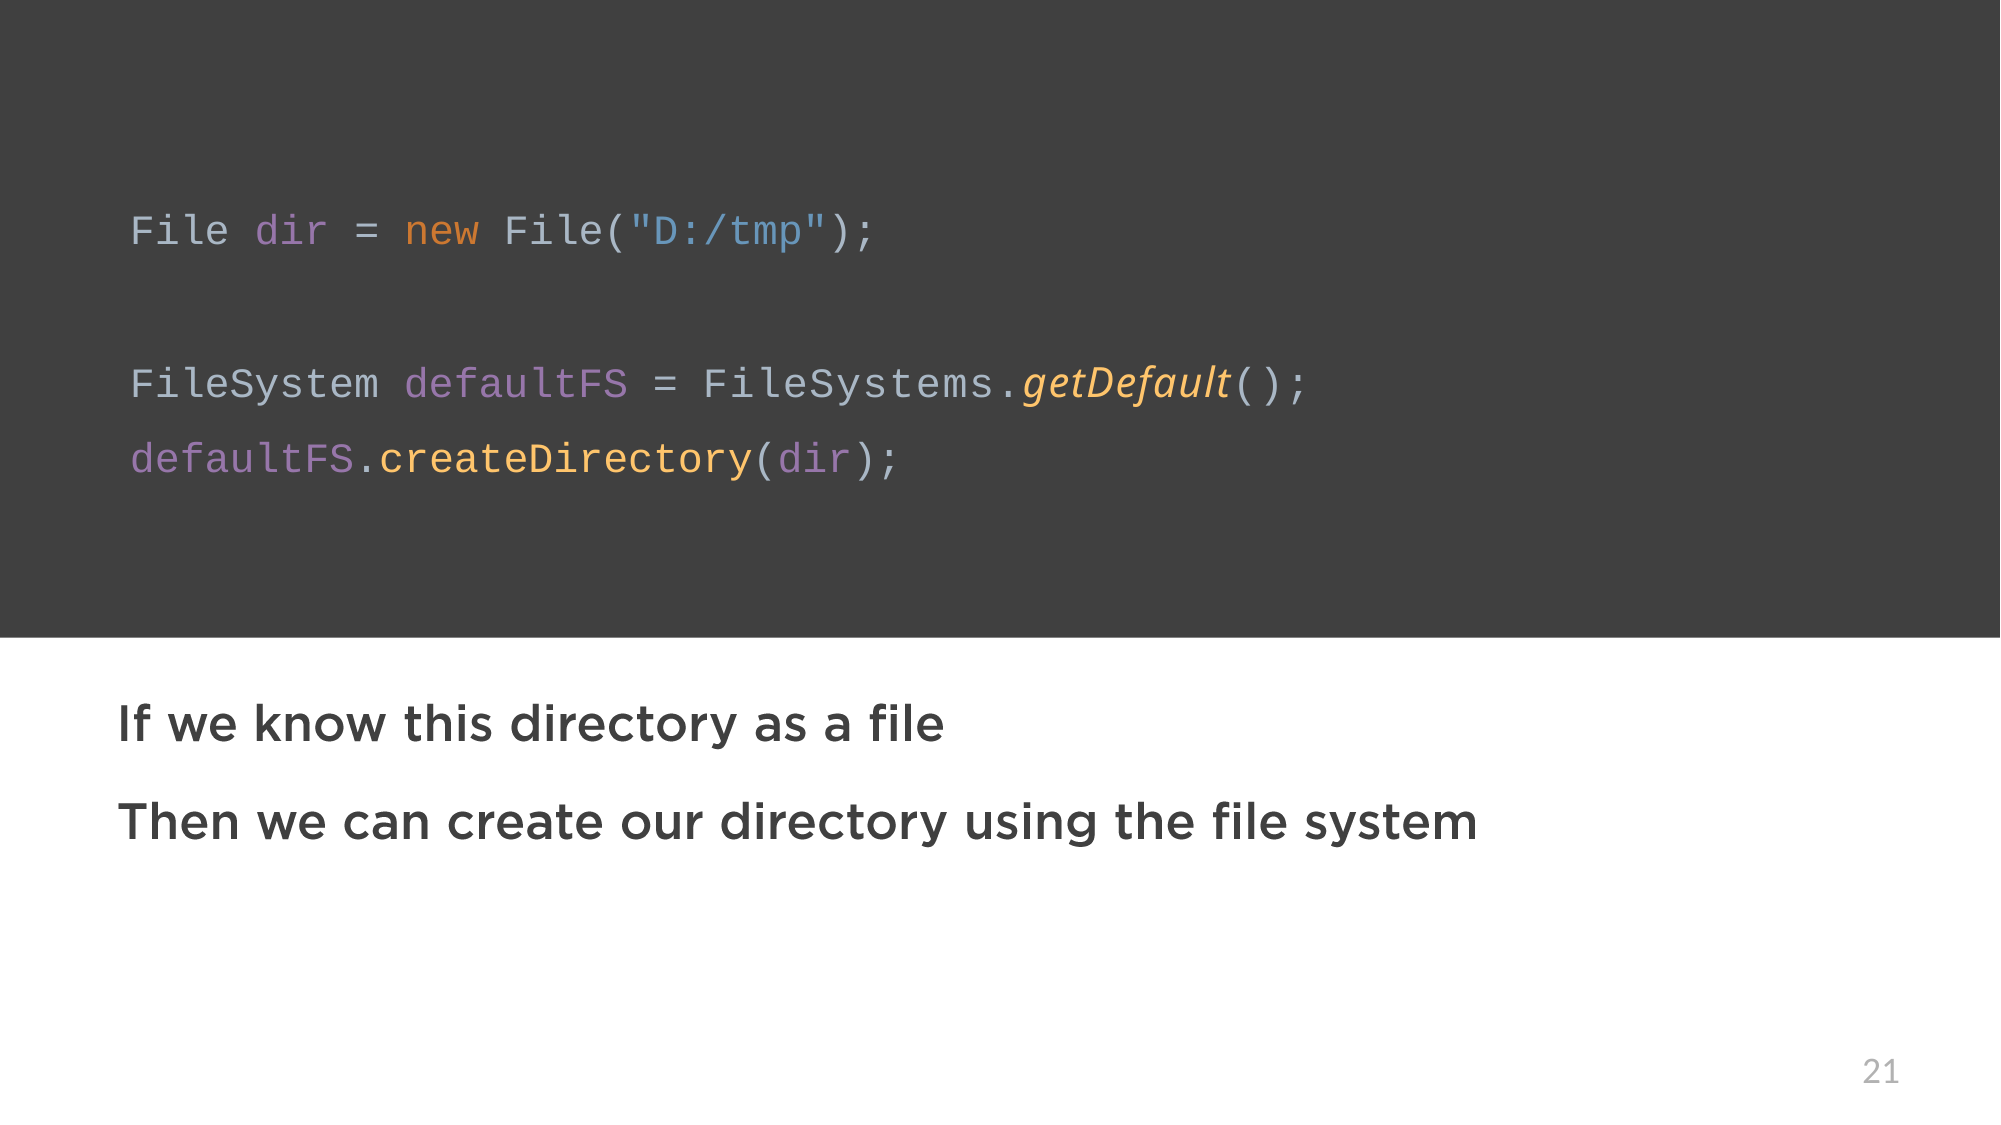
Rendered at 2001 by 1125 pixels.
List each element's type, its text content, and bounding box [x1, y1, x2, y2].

text_box [0, 0, 2000, 638]
picture [115, 692, 969, 753]
picture [115, 789, 1504, 851]
text_box File dir = new File("D:/tmp"); FileSystem defaultFS = FileSystems.getDefault(); defaultFS.createDirectory(dir); [127, 200, 1328, 482]
slide_number 21 [1440, 1046, 1900, 1103]
